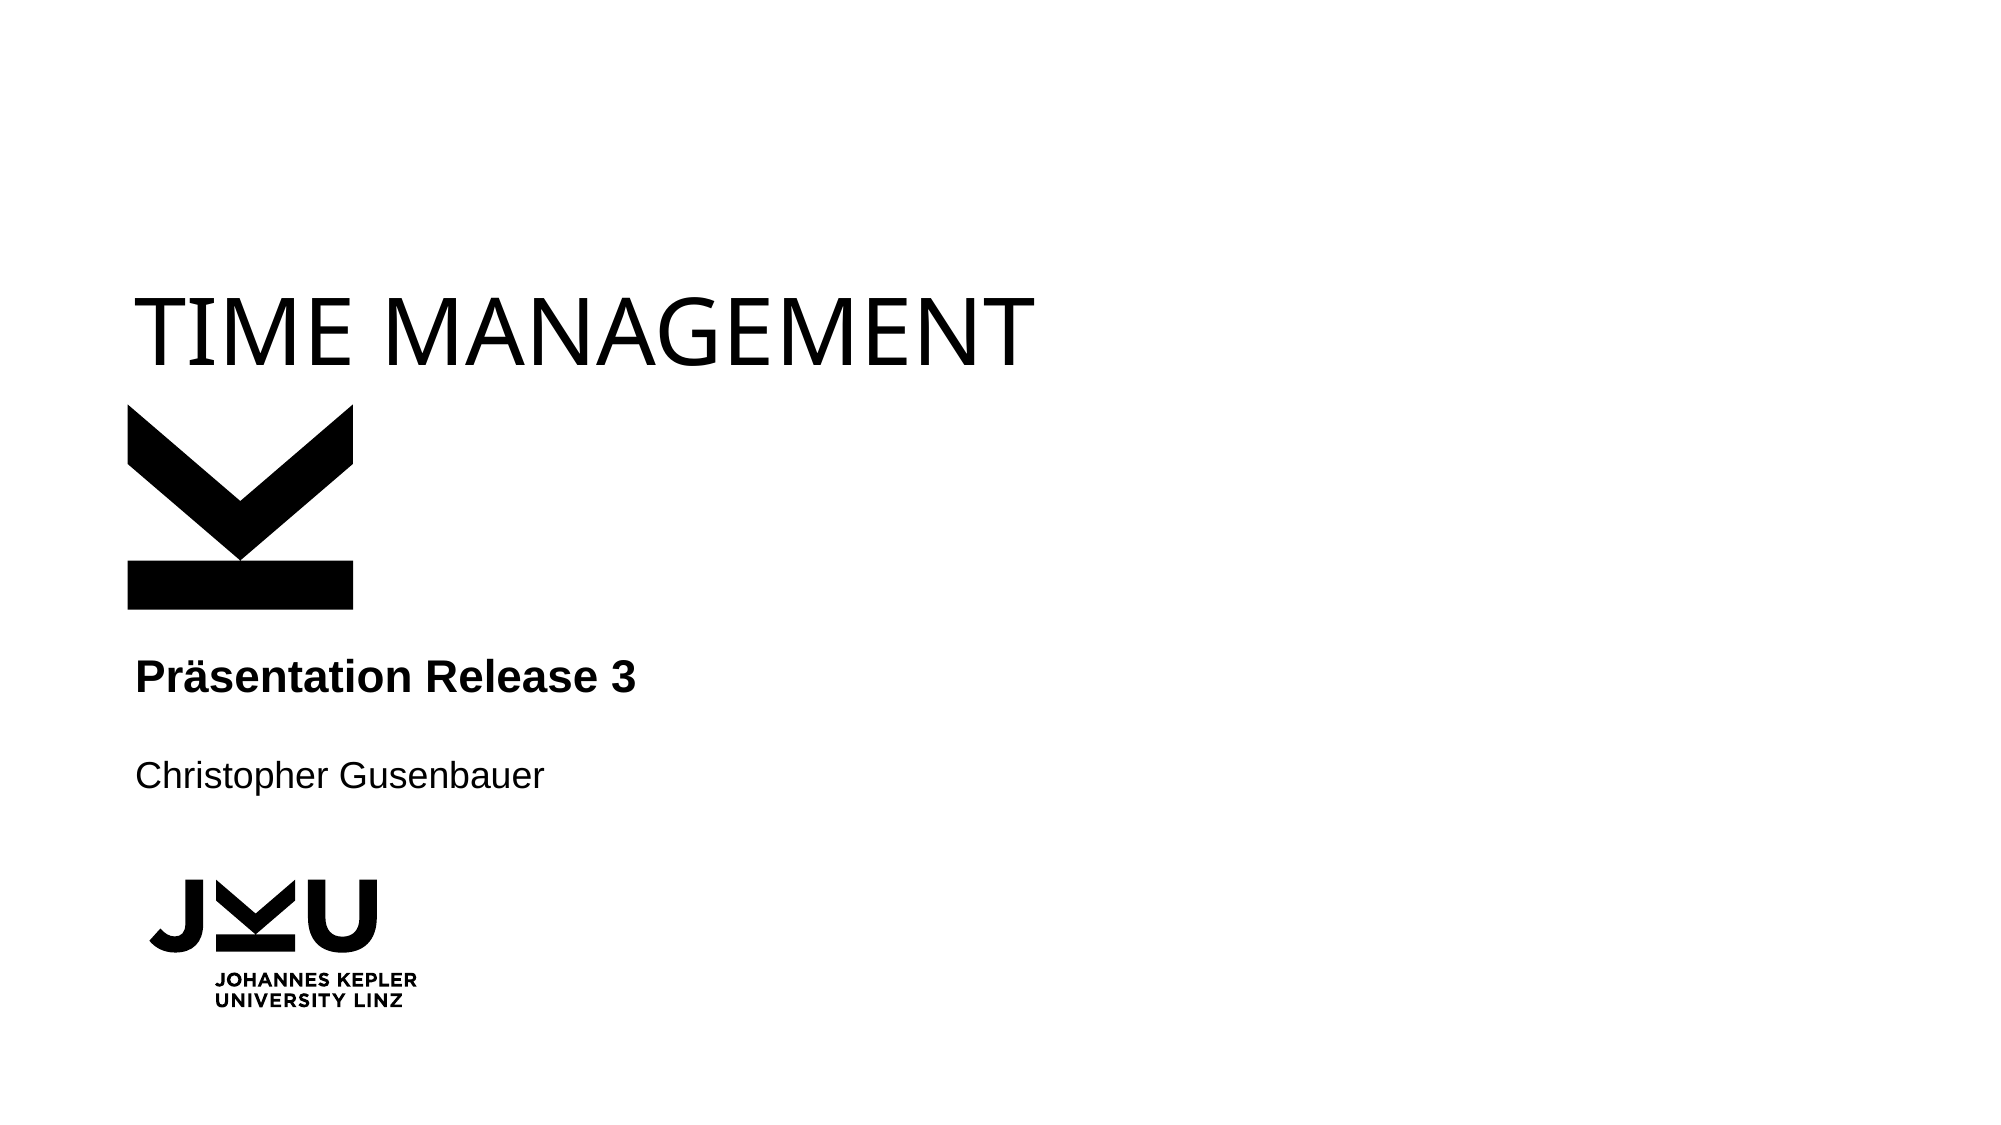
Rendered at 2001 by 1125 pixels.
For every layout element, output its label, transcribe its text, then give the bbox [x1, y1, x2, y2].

title time Management [119, 72, 1856, 392]
subtitle Präsentation Release 3 Christopher Gusenbauer [120, 636, 1857, 848]
